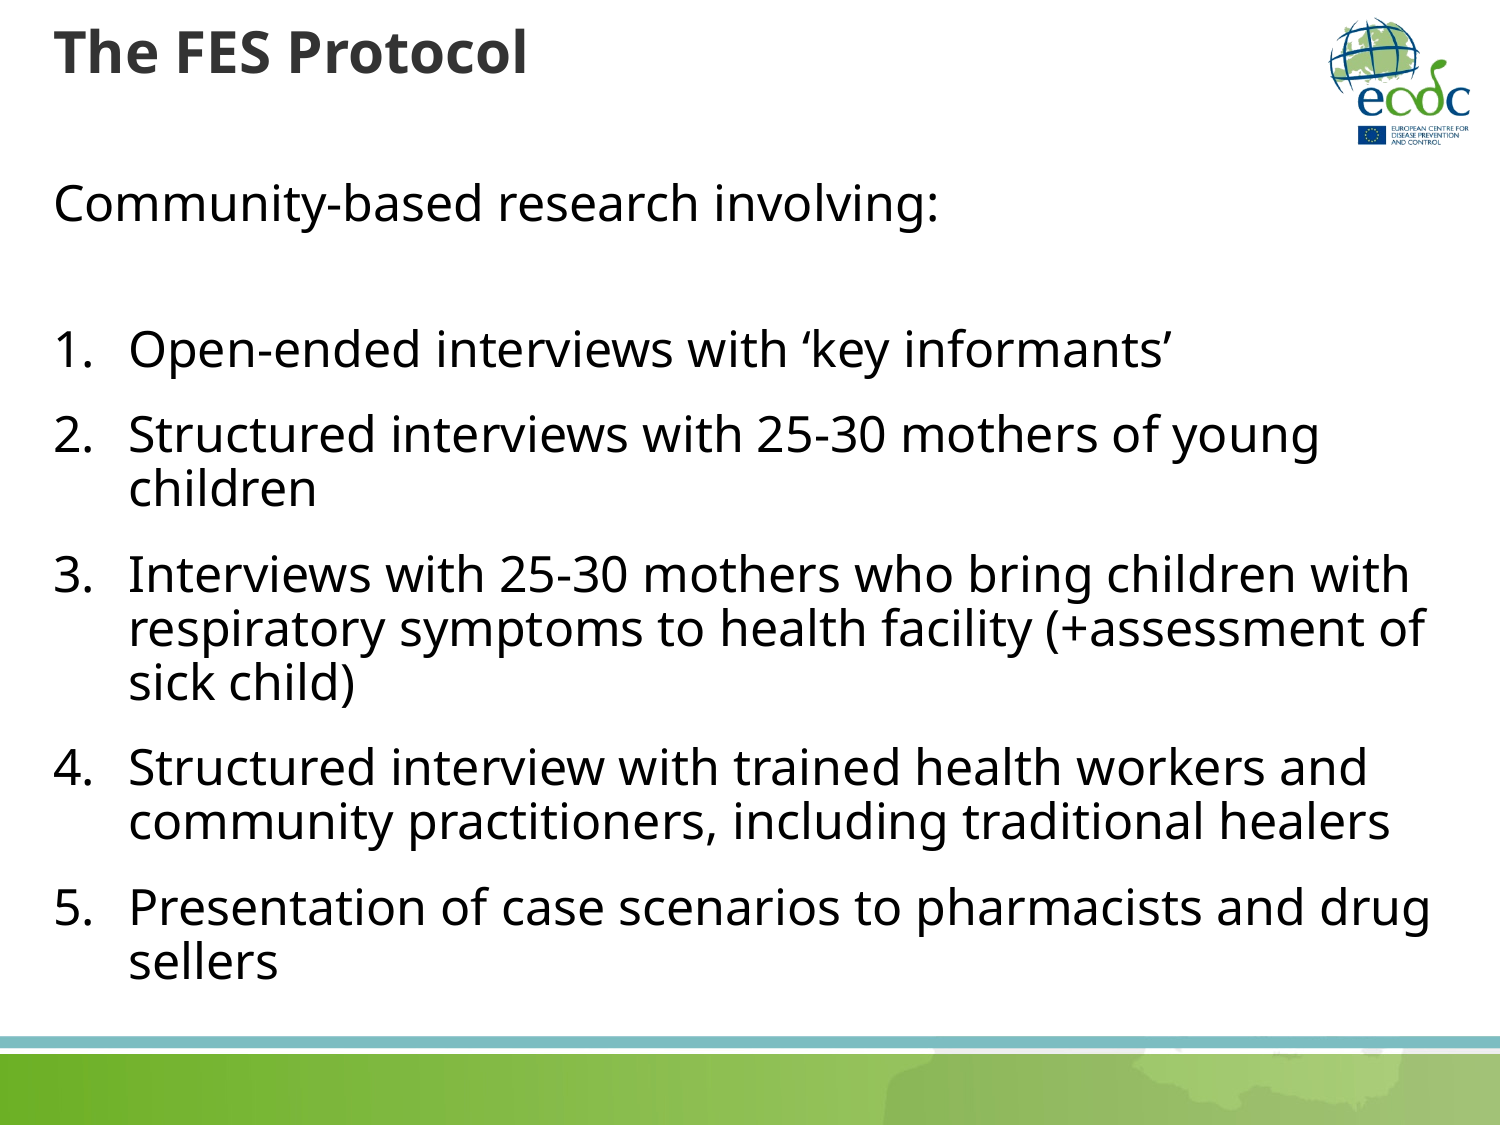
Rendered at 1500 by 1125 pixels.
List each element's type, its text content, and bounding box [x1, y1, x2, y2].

picture [0, 1036, 1500, 1125]
list Community-based research involving: Open-ended interviews with ‘key informants’ Structured interviews with 25-30 mothers of young children Interviews with 25-30 mothers who bring children with respiratory symptoms to health facility (+assessment of sick child) Structured interview with trained health workers and community practitioners, including traditional healers Presentation of case scenarios to pharmacists and drug sellers [52, 176, 1453, 1025]
picture [1328, 17, 1473, 148]
title The FES Protocol [52, 23, 1404, 159]
